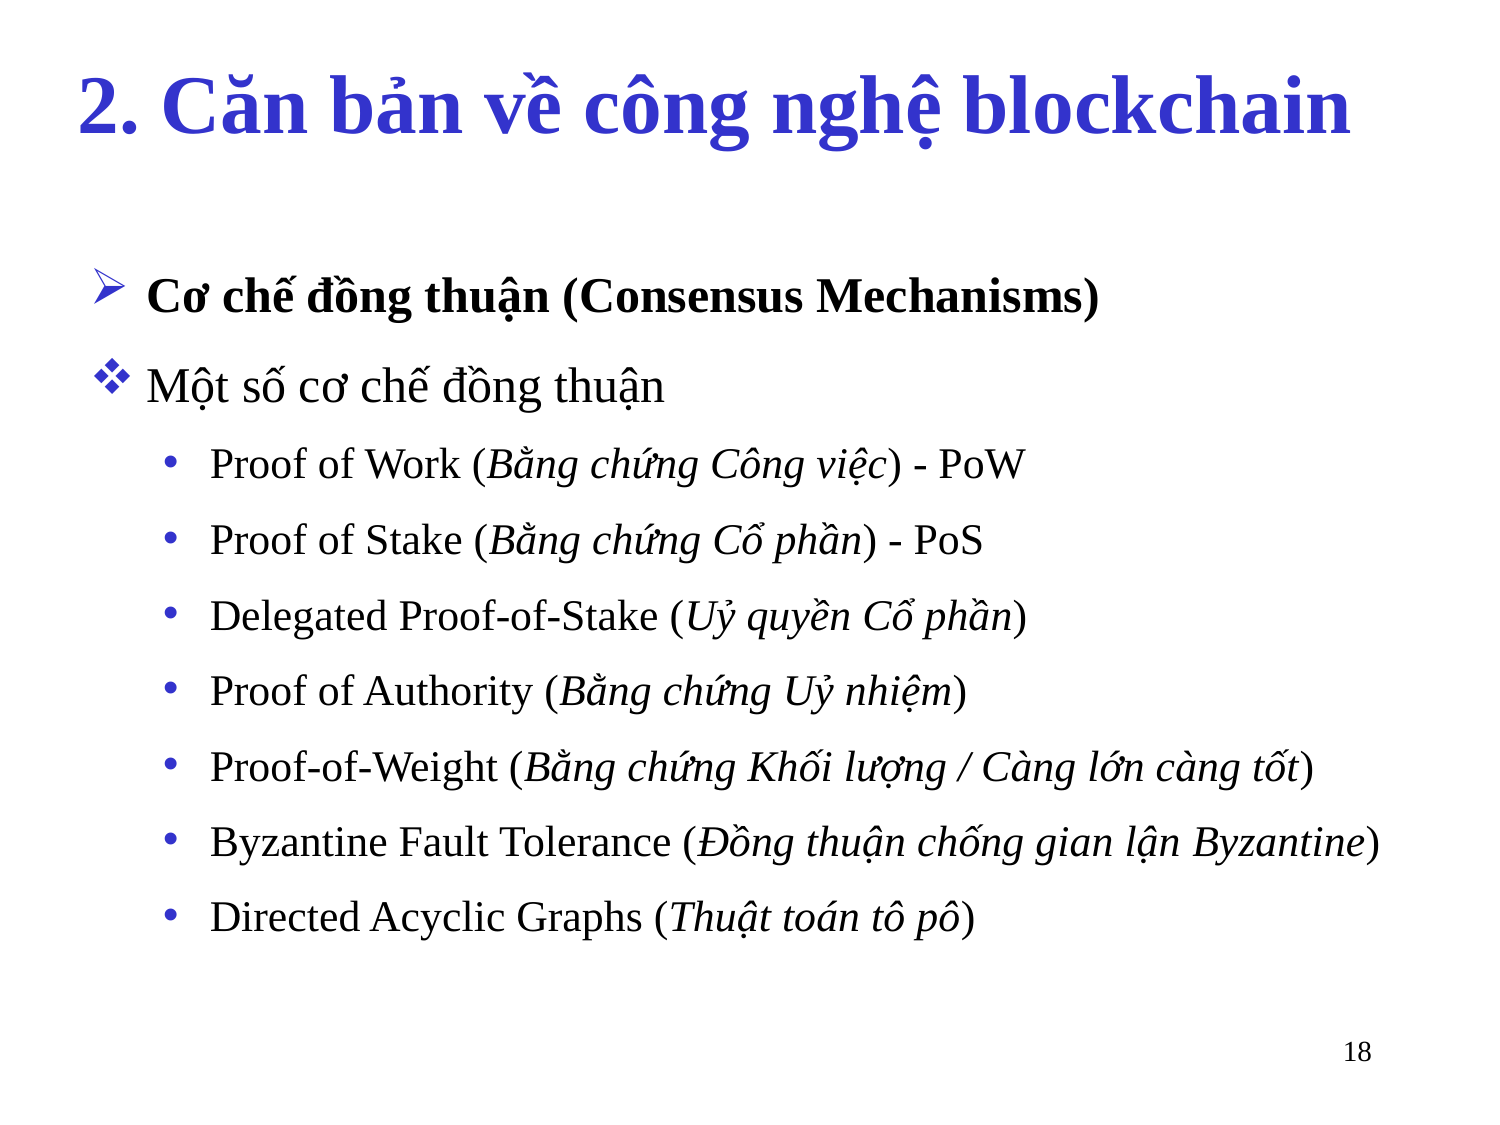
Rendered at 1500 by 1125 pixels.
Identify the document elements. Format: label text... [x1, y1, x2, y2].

slide_number 18 [1074, 1024, 1388, 1101]
title 2. Căn bản về công nghệ blockchain [62, 37, 1388, 163]
text_box Cơ chế đồng thuận (Consensus Mechanisms) Một số cơ chế đồng thuận Proof of Work (Bằng chứng Công việc) - PoW Proof of Stake (Bằng chứng Cổ phần) - PoS Delegated Proof-of-Stake (Uỷ quyền Cổ phần) Proof of Authority (Bằng chứng Uỷ nhiệm) Proof-of-Weight (Bằng chứng Khối lượng / Càng lớn càng tốt) Byzantine Fault Tolerance (Đồng thuận chống gian lận Byzantine) Directed Acyclic Graphs (Thuật toán tô pô) [75, 224, 1500, 948]
